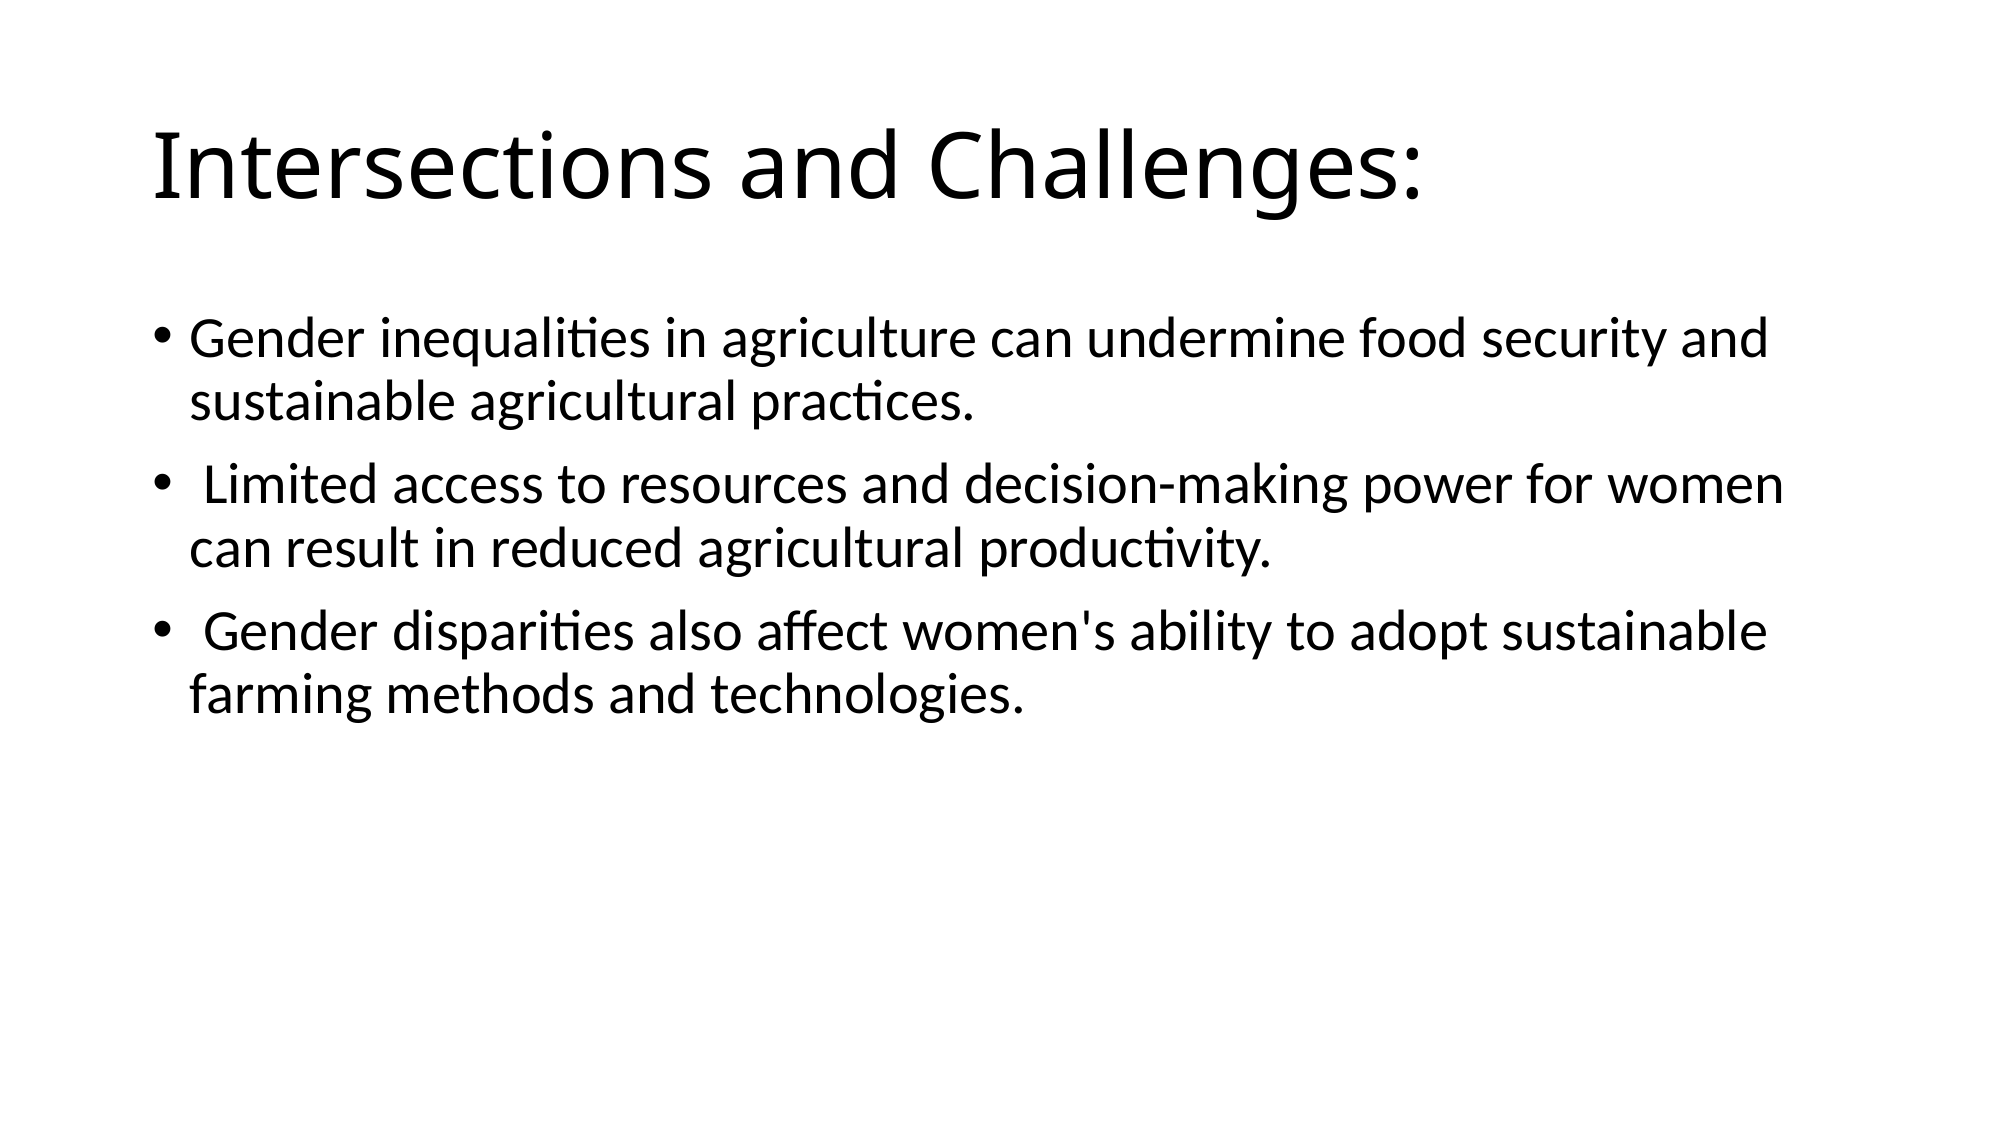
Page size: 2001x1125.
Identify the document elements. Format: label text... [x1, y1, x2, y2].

list Gender inequalities in agriculture can undermine food security and sustainable agricultural practices. Limited access to resources and decision-making power for women can result in reduced agricultural productivity. Gender disparities also affect women's ability to adopt sustainable farming methods and technologies. [137, 299, 1863, 1014]
title Intersections and Challenges: [137, 59, 1863, 278]
